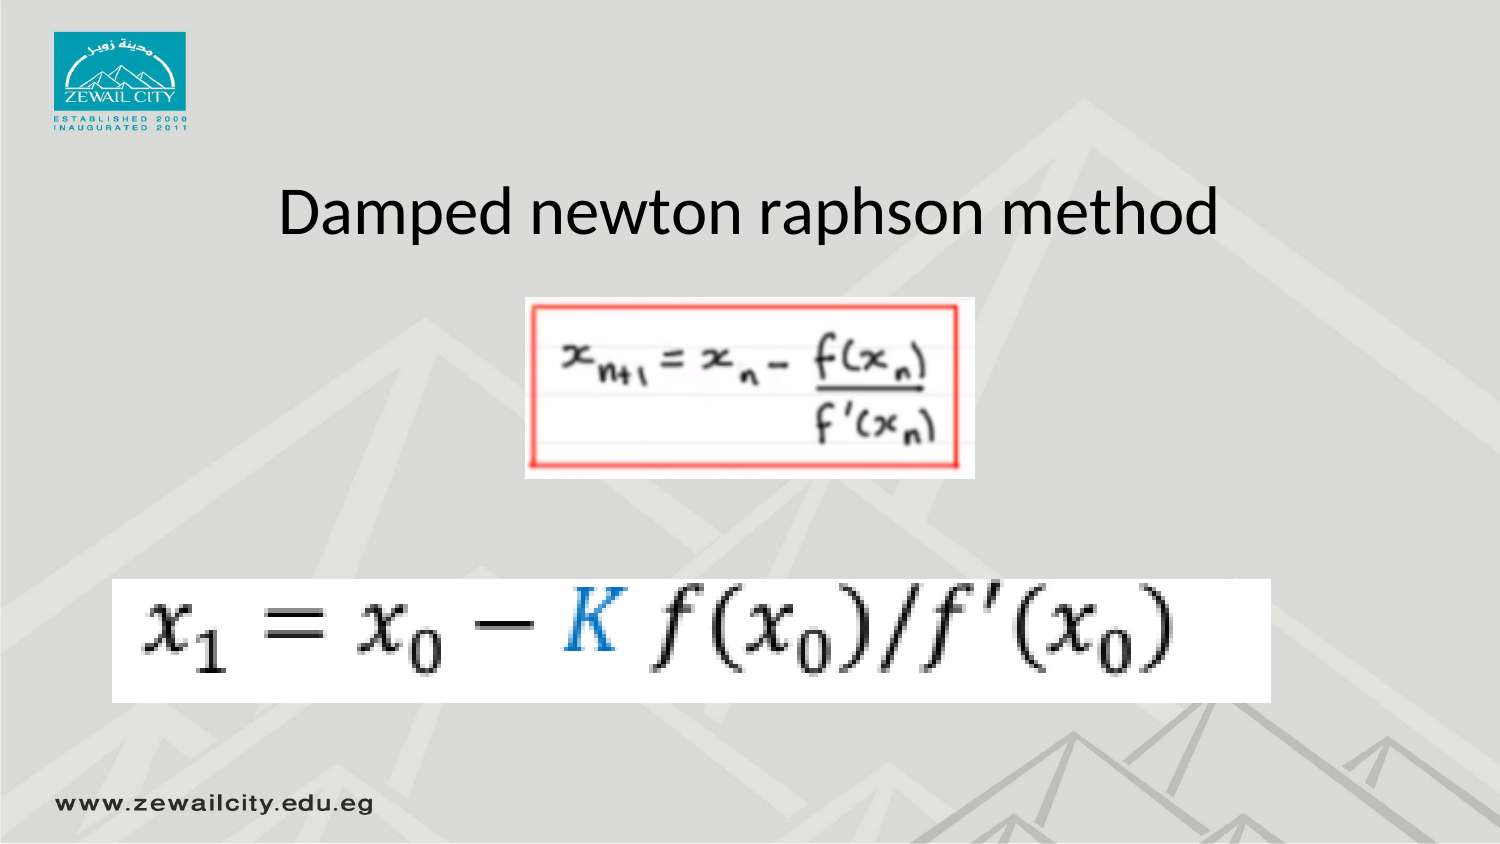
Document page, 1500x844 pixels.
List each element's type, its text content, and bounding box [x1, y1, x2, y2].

title Damped newton raphson method [112, 117, 1388, 298]
picture [0, 0, 1500, 844]
